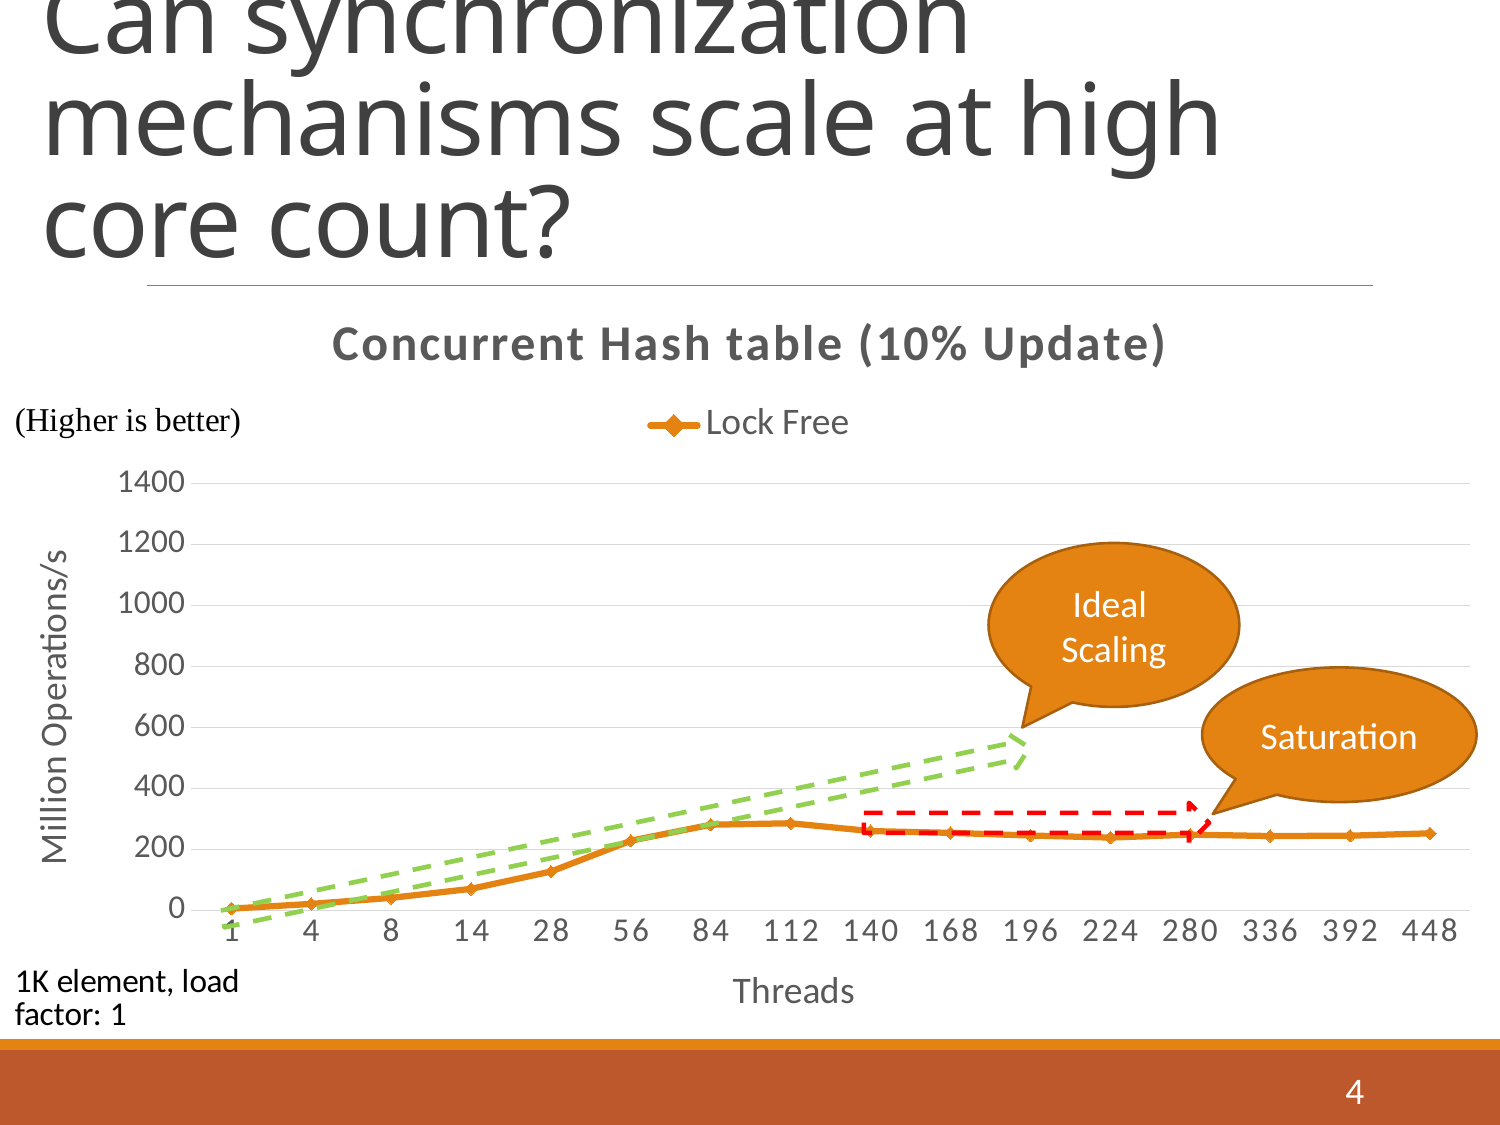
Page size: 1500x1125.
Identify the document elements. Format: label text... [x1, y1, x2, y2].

title Can synchronization mechanisms scale at high core count? [26, 47, 1373, 281]
chart [0, 284, 1500, 1050]
slide_number 4 [1218, 1059, 1380, 1120]
